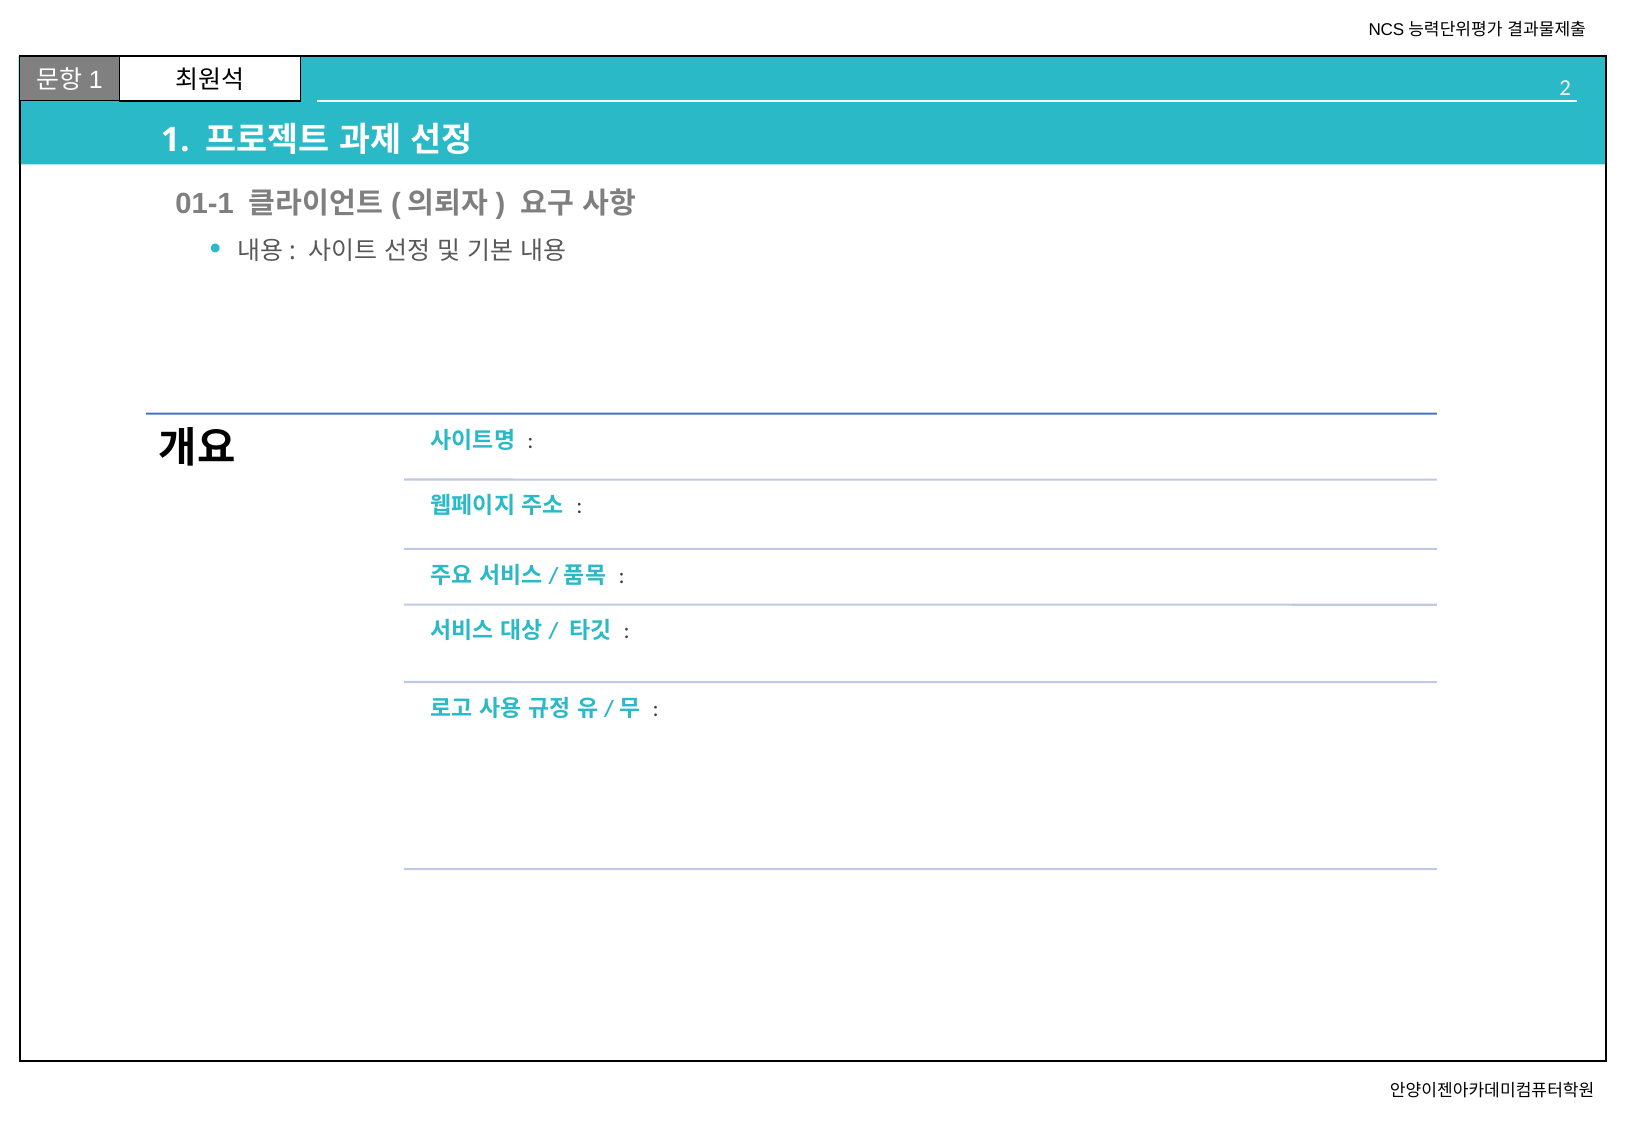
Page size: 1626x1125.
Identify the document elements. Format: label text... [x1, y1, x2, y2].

subtitle 01-1 클라이언트(의뢰자) 요구 사항 [160, 176, 1460, 228]
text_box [146, 413, 1437, 878]
list 내용: 사이트 선정 및 기본 내용 [194, 227, 1460, 279]
title 1. 프로젝트 과제 선정 [146, 114, 1460, 166]
